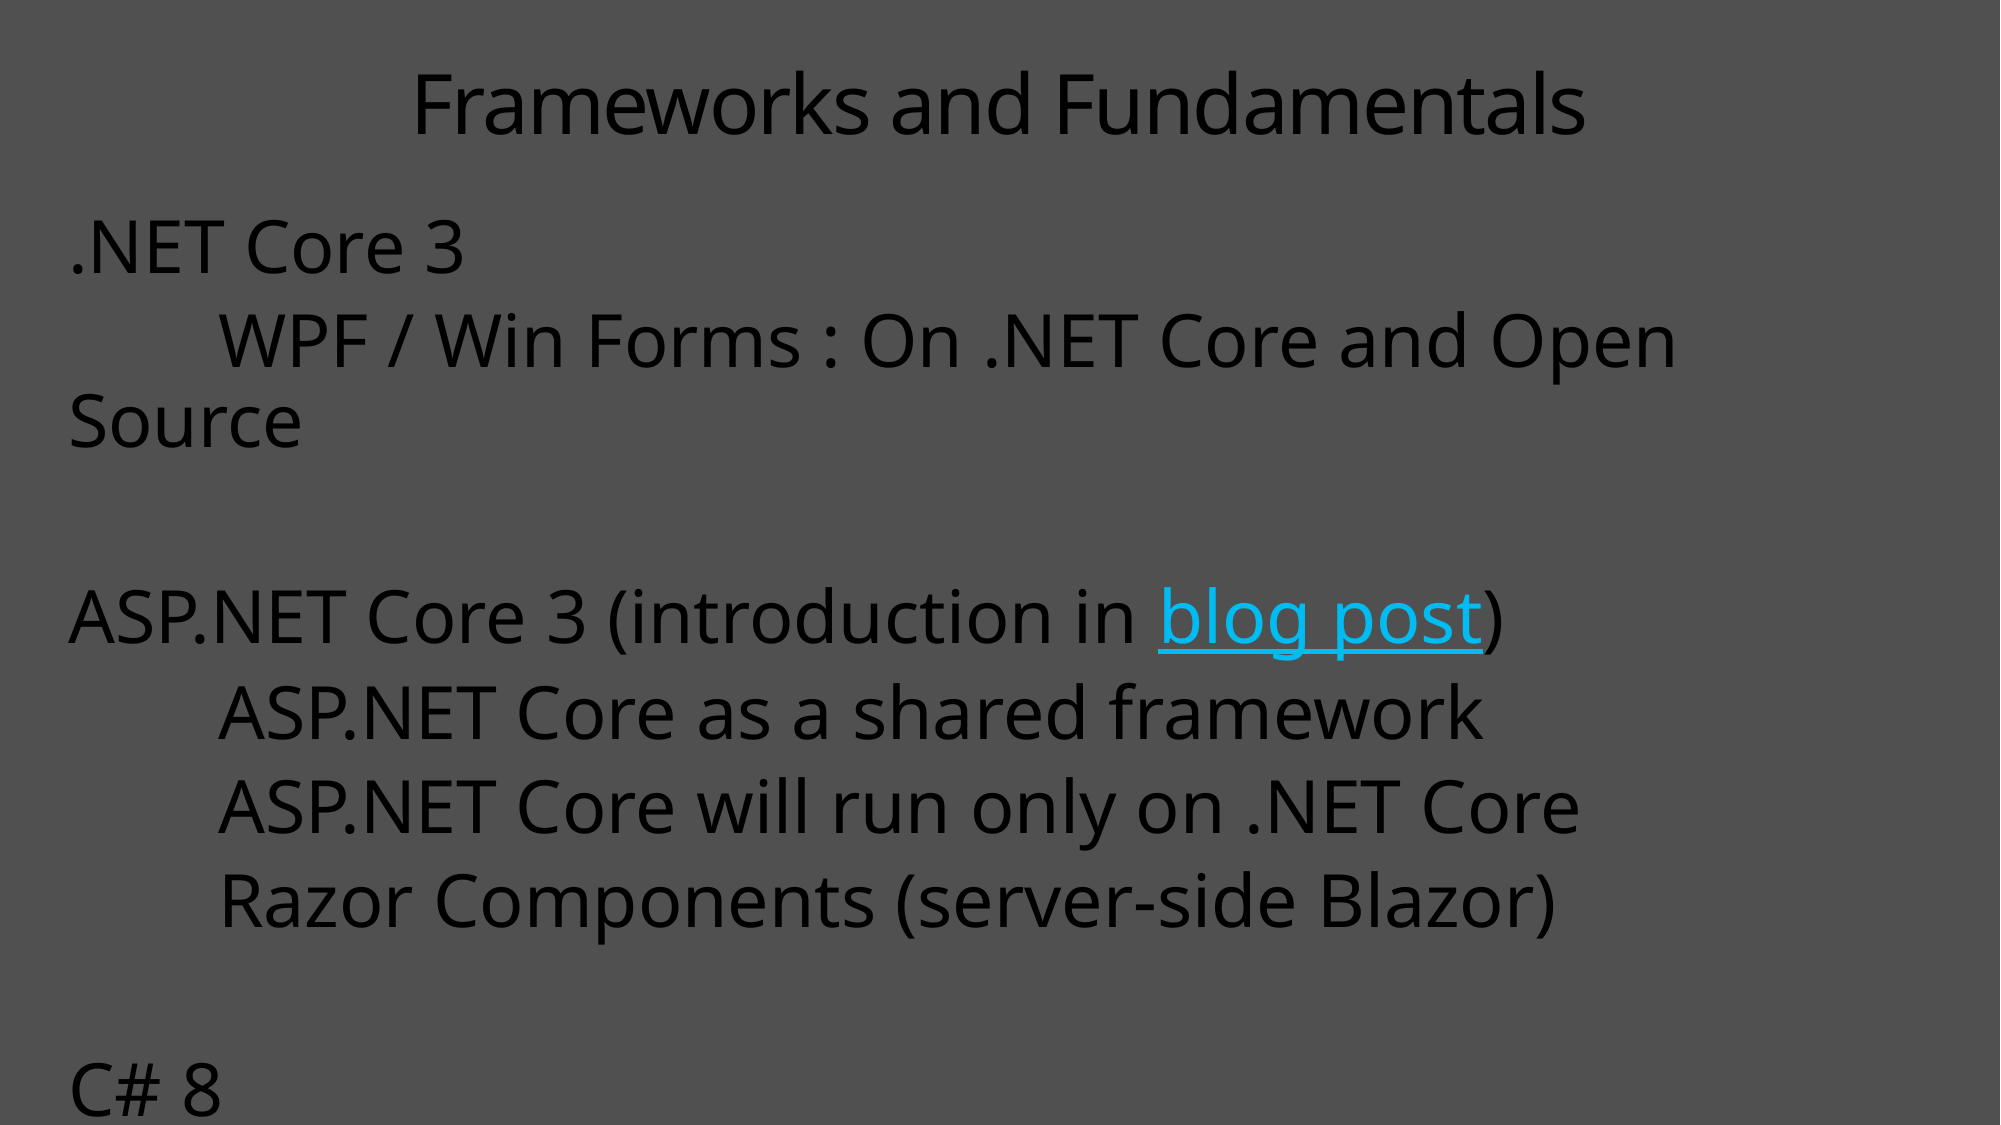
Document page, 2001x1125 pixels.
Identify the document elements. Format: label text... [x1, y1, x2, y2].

list .NET Core 3 WPF / Win Forms : On .NET Core and Open Source ASP.NET Core 3 (introduction in blog post) ASP.NET Core as a shared framework ASP.NET Core will run only on .NET Core Razor Components (server-side Blazor) C# 8 [44, 195, 1957, 1125]
title Frameworks and Fundamentals [44, 47, 1957, 162]
